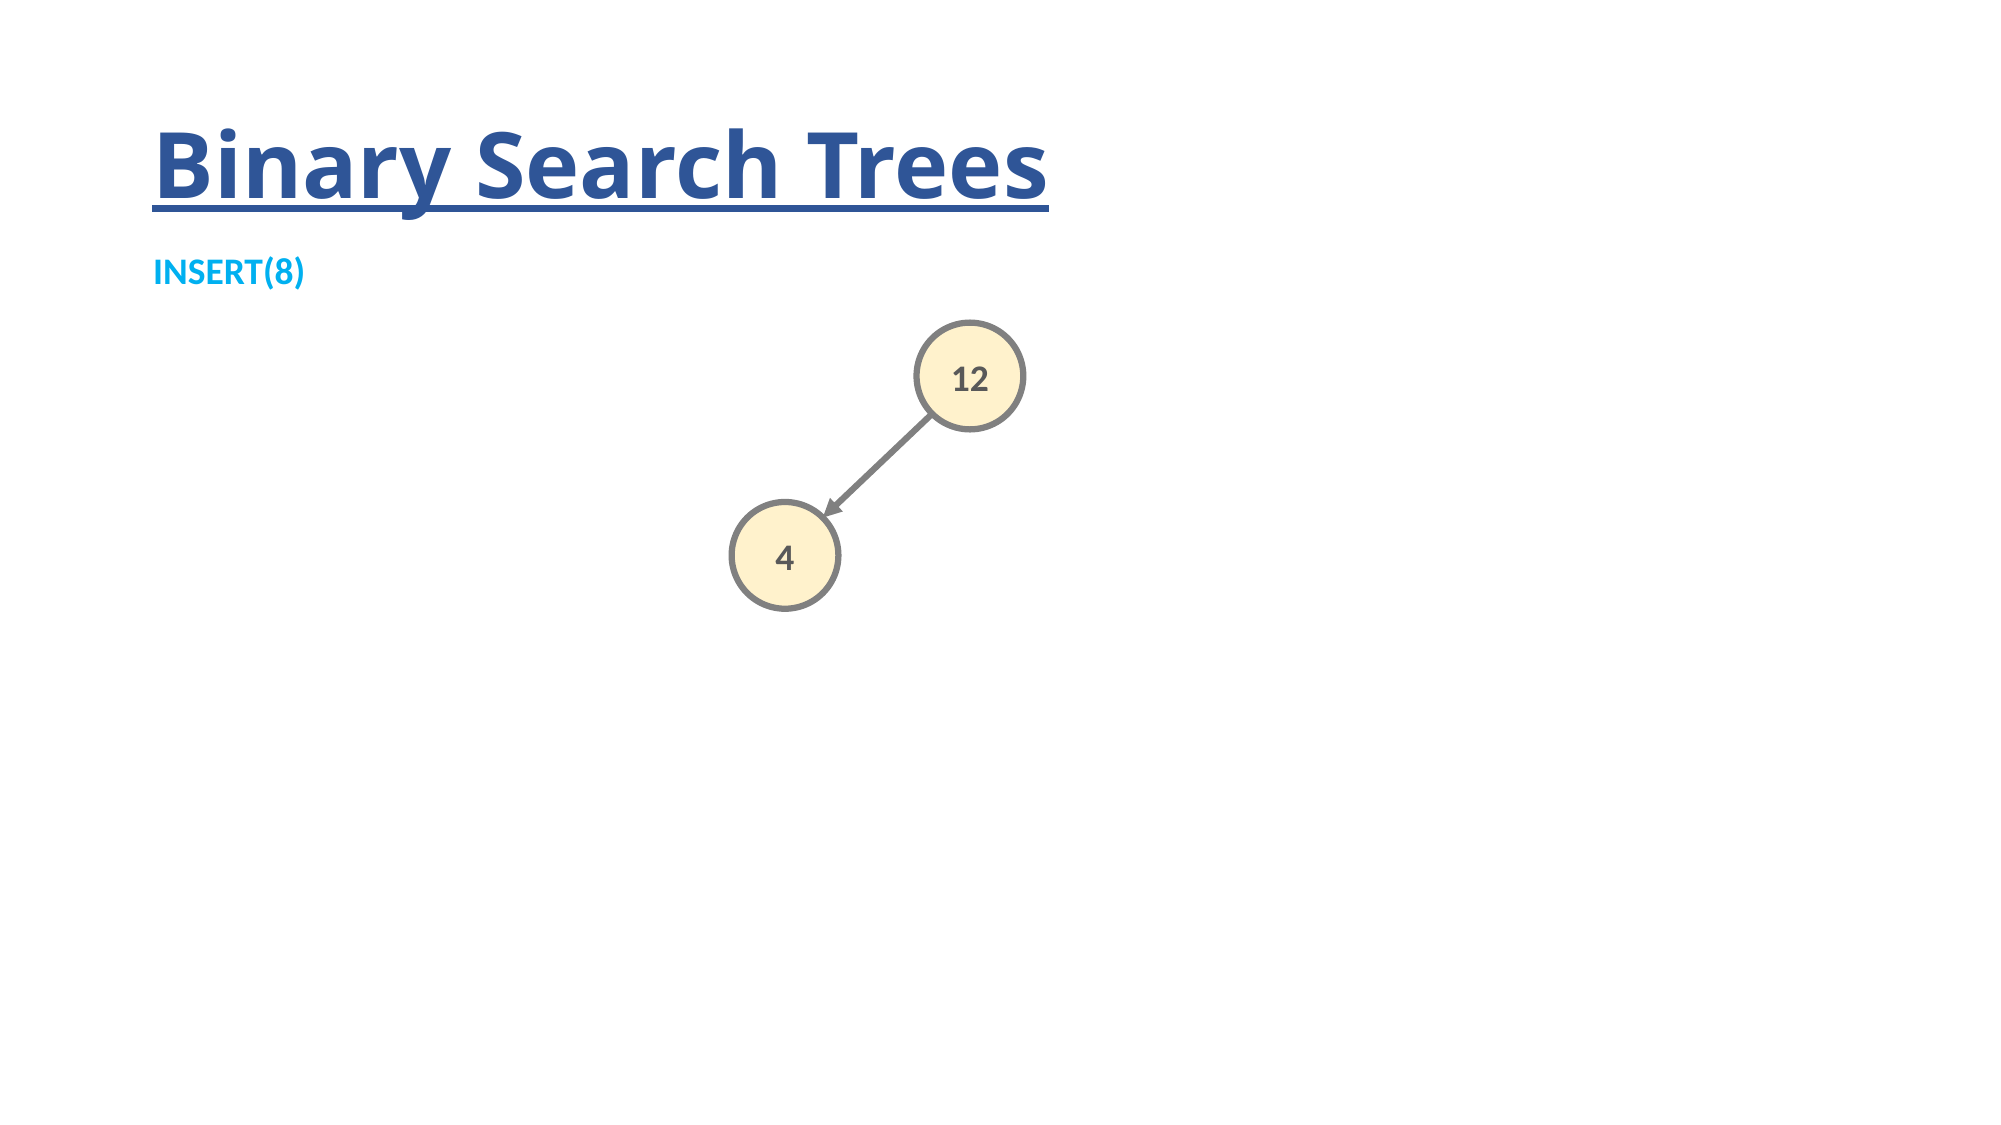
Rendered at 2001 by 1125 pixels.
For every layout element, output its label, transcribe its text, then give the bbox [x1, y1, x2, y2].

text_box INSERT(8) [138, 239, 321, 300]
text_box 4 [730, 500, 840, 610]
title Binary Search Trees [137, 59, 1863, 278]
text_box 12 [915, 321, 1025, 431]
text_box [822, 413, 933, 518]
